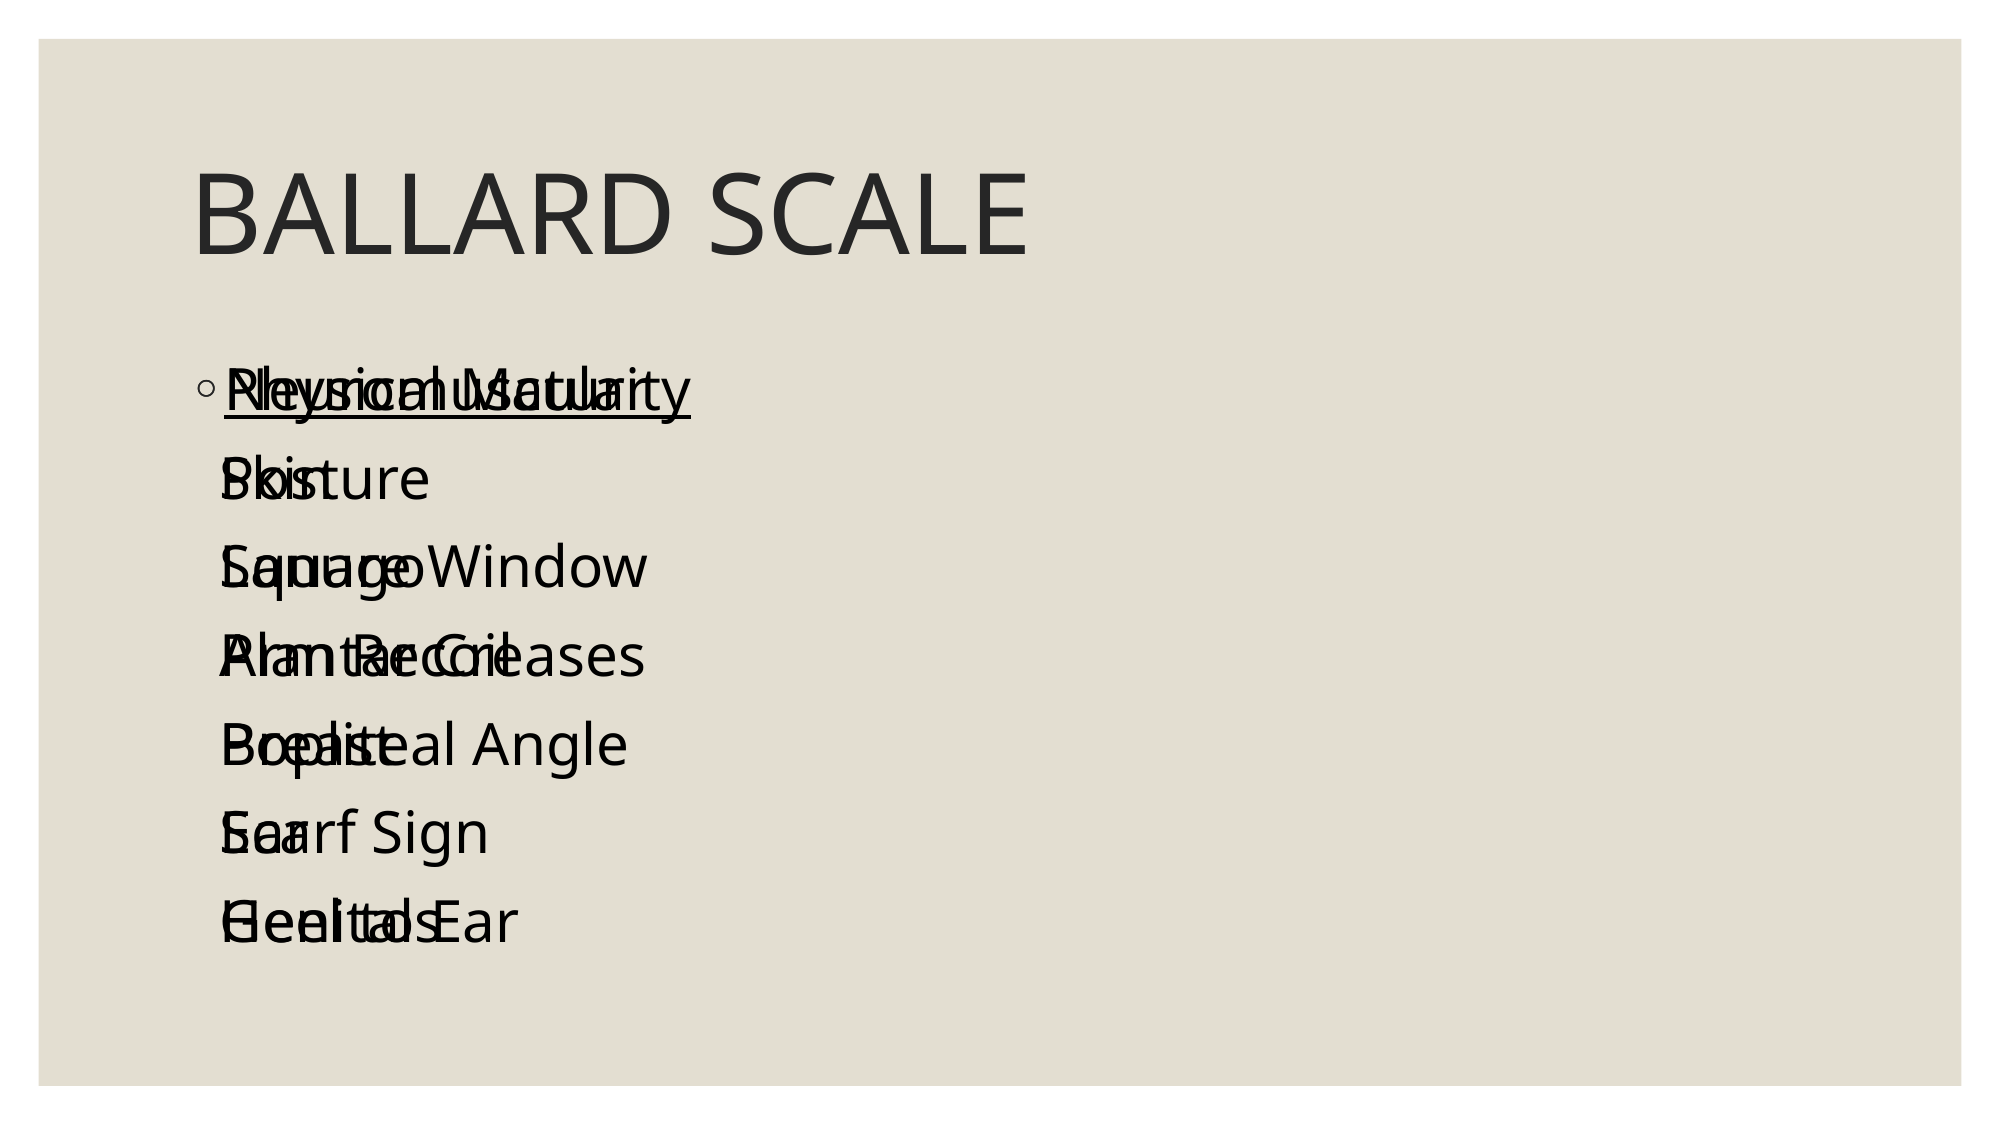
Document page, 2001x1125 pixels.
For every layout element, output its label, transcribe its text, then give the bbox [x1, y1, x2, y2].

title BALLARD SCALE [174, 105, 1825, 331]
list Physical Maturity Skin Lanugo Plantar Creases Breast Ear Genitals [174, 345, 1825, 990]
